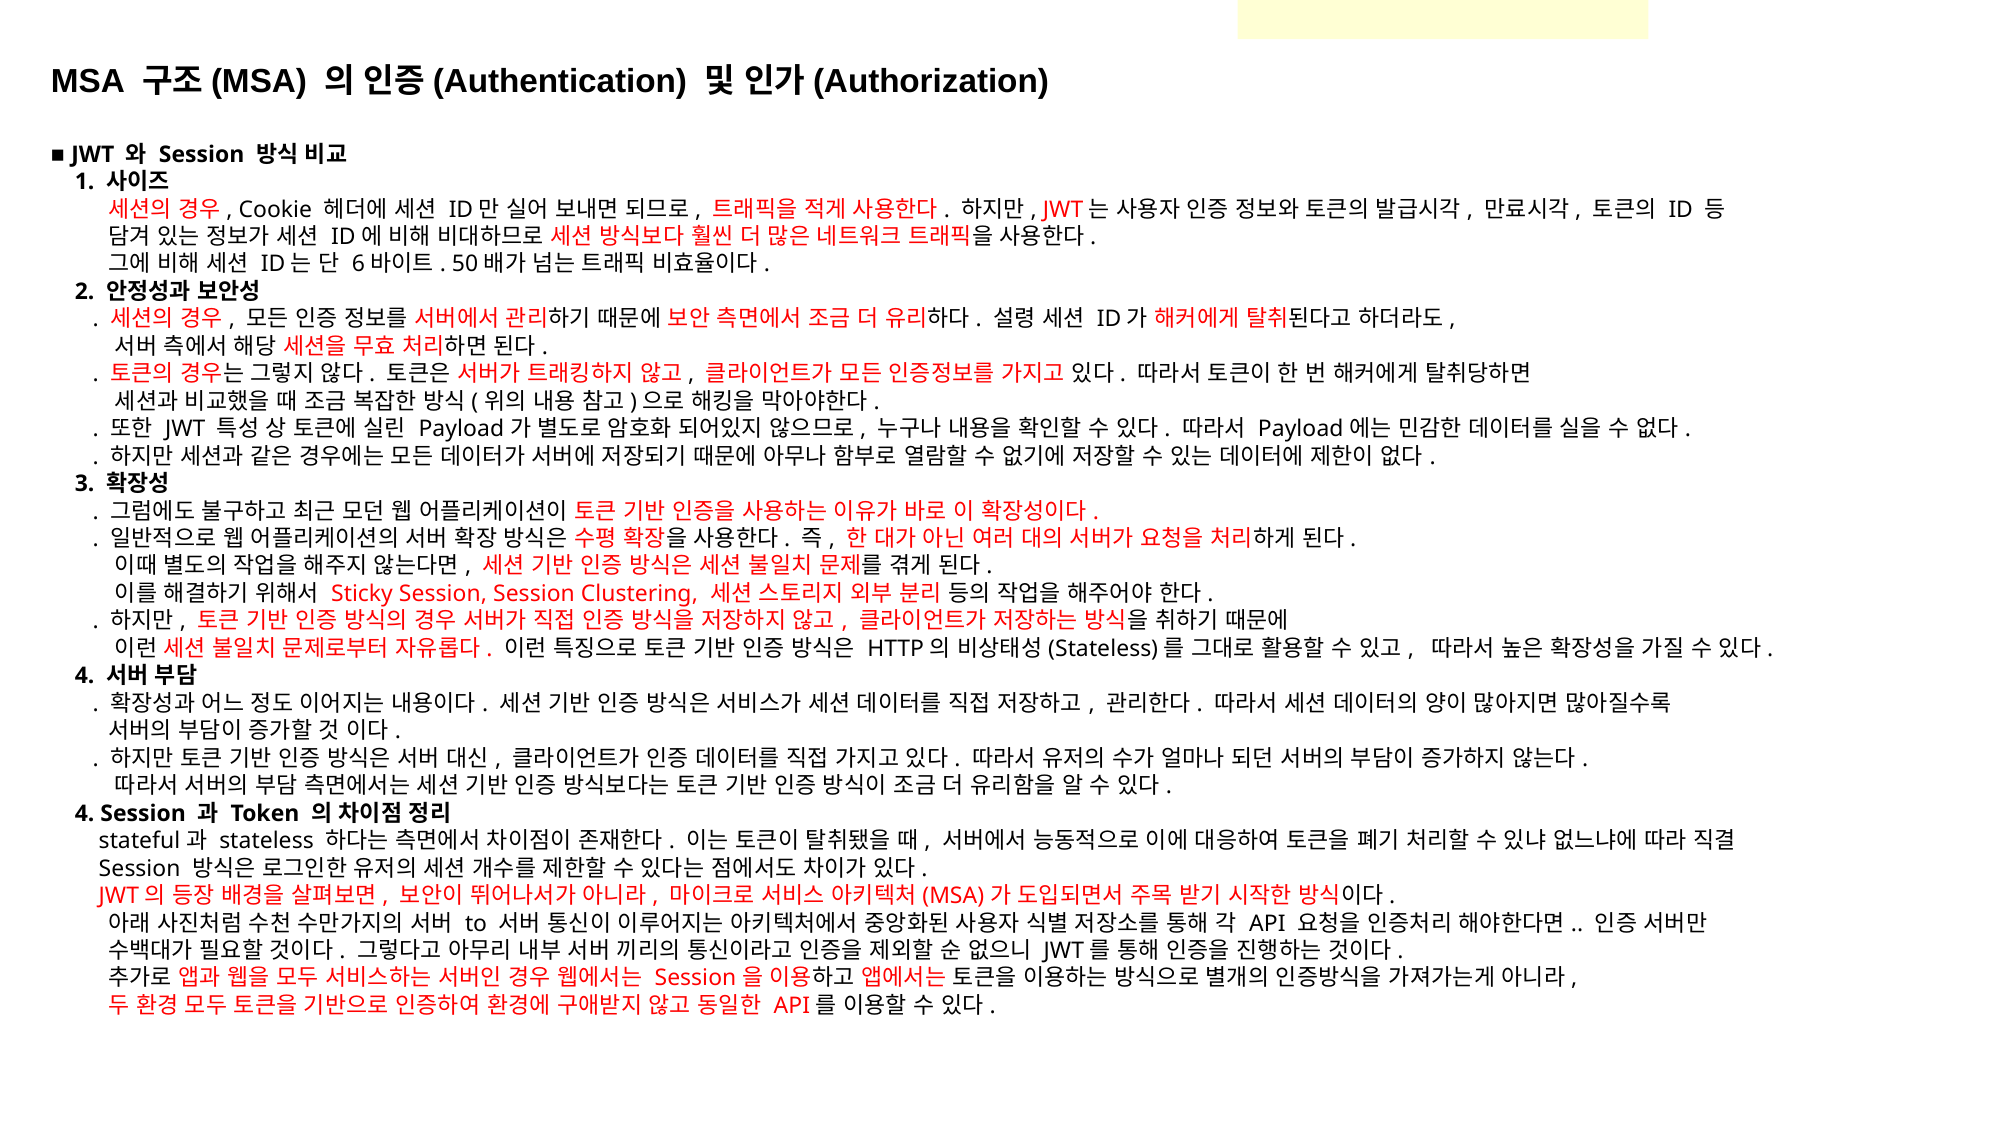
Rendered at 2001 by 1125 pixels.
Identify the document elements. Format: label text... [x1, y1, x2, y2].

text_box MSA 구조(MSA) 의 인증(Authentication) 및 인가(Authorization) ■ JWT 와 Session 방식 비교 1. 사이즈 세션의 경우, Cookie 헤더에 세션 ID만 실어 보내면 되므로, 트래픽을 적게 사용한다. 하지만, JWT는 사용자 인증 정보와 토큰의 발급시각, 만료시각, 토큰의 ID 등 담겨 있는 정보가 세션 ID에 비해 비대하므로 세션 방식보다 훨씬 더 많은 네트워크 트래픽을 사용한다. 그에 비해 세션 ID는 단 6바이트. 50배가 넘는 트래픽 비효율이다. 2. 안정성과 보안성 . 세션의 경우, 모든 인증 정보를 서버에서 관리하기 때문에 보안 측면에서 조금 더 유리하다. 설령 세션 ID가 해커에게 탈취된다고 하더라도, 서버 측에서 해당 세션을 무효 처리하면 된다. . 토큰의 경우는 그렇지 않다. 토큰은 서버가 트래킹하지 않고, 클라이언트가 모든 인증정보를 가지고 있다. 따라서 토큰이 한 번 해커에게 탈취당하면 세션과 비교했을 때 조금 복잡한 방식(위의 내용 참고)으로 해킹을 막아야한다. . 또한 JWT 특성 상 토큰에 실린 Payload가 별도로 암호화 되어있지 않으므로, 누구나 내용을 확인할 수 있다. 따라서 Payload에는 민감한 데이터를 실을 수 없다. . 하지만 세션과 같은 경우에는 모든 데이터가 서버에 저장되기 때문에 아무나 함부로 열람할 수 없기에 저장할 수 있는 데이터에 제한이 없다. 3. 확장성 . 그럼에도 불구하고 최근 모던 웹 어플리케이션이 토큰 기반 인증을 사용하는 이유가 바로 이 확장성이다. . 일반적으로 웹 어플리케이션의 서버 확장 방식은 수평 확장을 사용한다. 즉, 한 대가 아닌 여러 대의 서버가 요청을 처리하게 된다. 이때 별도의 작업을 해주지 않는다면, 세션 기반 인증 방식은 세션 불일치 문제를 겪게 된다. 이를 해결하기 위해서 Sticky Session, Session Clustering, 세션 스토리지 외부 분리 등의 작업을 해주어야 한다. . 하지만, 토큰 기반 인증 방식의 경우 서버가 직접 인증 방식을 저장하지 않고, 클라이언트가 저장하는 방식을 취하기 때문에 이런 세션 불일치 문제로부터 자유롭다. 이런 특징으로 토큰 기반 인증 방식은 HTTP의 비상태성(Stateless)를 그대로 활용할 수 있고, 따라서 높은 확장성을 가질 수 있다. 4. 서버 부담 . 확장성과 어느 정도 이어지는 내용이다. 세션 기반 인증 방식은 서비스가 세션 데이터를 직접 저장하고, 관리한다. 따라서 세션 데이터의 양이 많아지면 많아질수록 서버의 부담이 증가할 것 이다. . 하지만 토큰 기반 인증 방식은 서버 대신, 클라이언트가 인증 데이터를 직접 가지고 있다. 따라서 유저의 수가 얼마나 되던 서버의 부담이 증가하지 않는다. 따라서 서버의 부담 측면에서는 세션 기반 인증 방식보다는 토큰 기반 인증 방식이 조금 더 유리함을 알 수 있다. 4. Session 과 Token 의 차이점 정리 stateful과 stateless 하다는 측면에서 차이점이 존재한다. 이는 토큰이 탈취됐을 때, 서버에서 능동적으로 이에 대응하여 토큰을 폐기 처리할 수 있냐 없느냐에 따라 직결 Session 방식은 로그인한 유저의 세션 개수를 제한할 수 있다는 점에서도 차이가 있다. JWT의 등장 배경을 살펴보면, 보안이 뛰어나서가 아니라, 마이크로 서비스 아키텍처(MSA)가 도입되면서 주목 받기 시작한 방식이다. 아래 사진처럼 수천 수만가지의 서버 to 서버 통신이 이루어지는 아키텍처에서 중앙화된 사용자 식별 저장소를 통해 각 API 요청을 인증처리 해야한다면.. 인증 서버만 수백대가 필요할 것이다. 그렇다고 아무리 내부 서버 끼리의 통신이라고 인증을 제외할 순 없으니 JWT를 통해 인증을 진행하는 것이다. 추가로 앱과 웹을 모두 서비스하는 서버인 경우 웹에서는 Session을 이용하고 앱에서는 토큰을 이용하는 방식으로 별개의 인증방식을 가져가는게 아니라, 두 환경 모두 토큰을 기반으로 인증하여 환경에 구애받지 않고 동일한 API를 이용할 수 있다. [36, 51, 1881, 1026]
text_box [1236, 0, 1649, 40]
